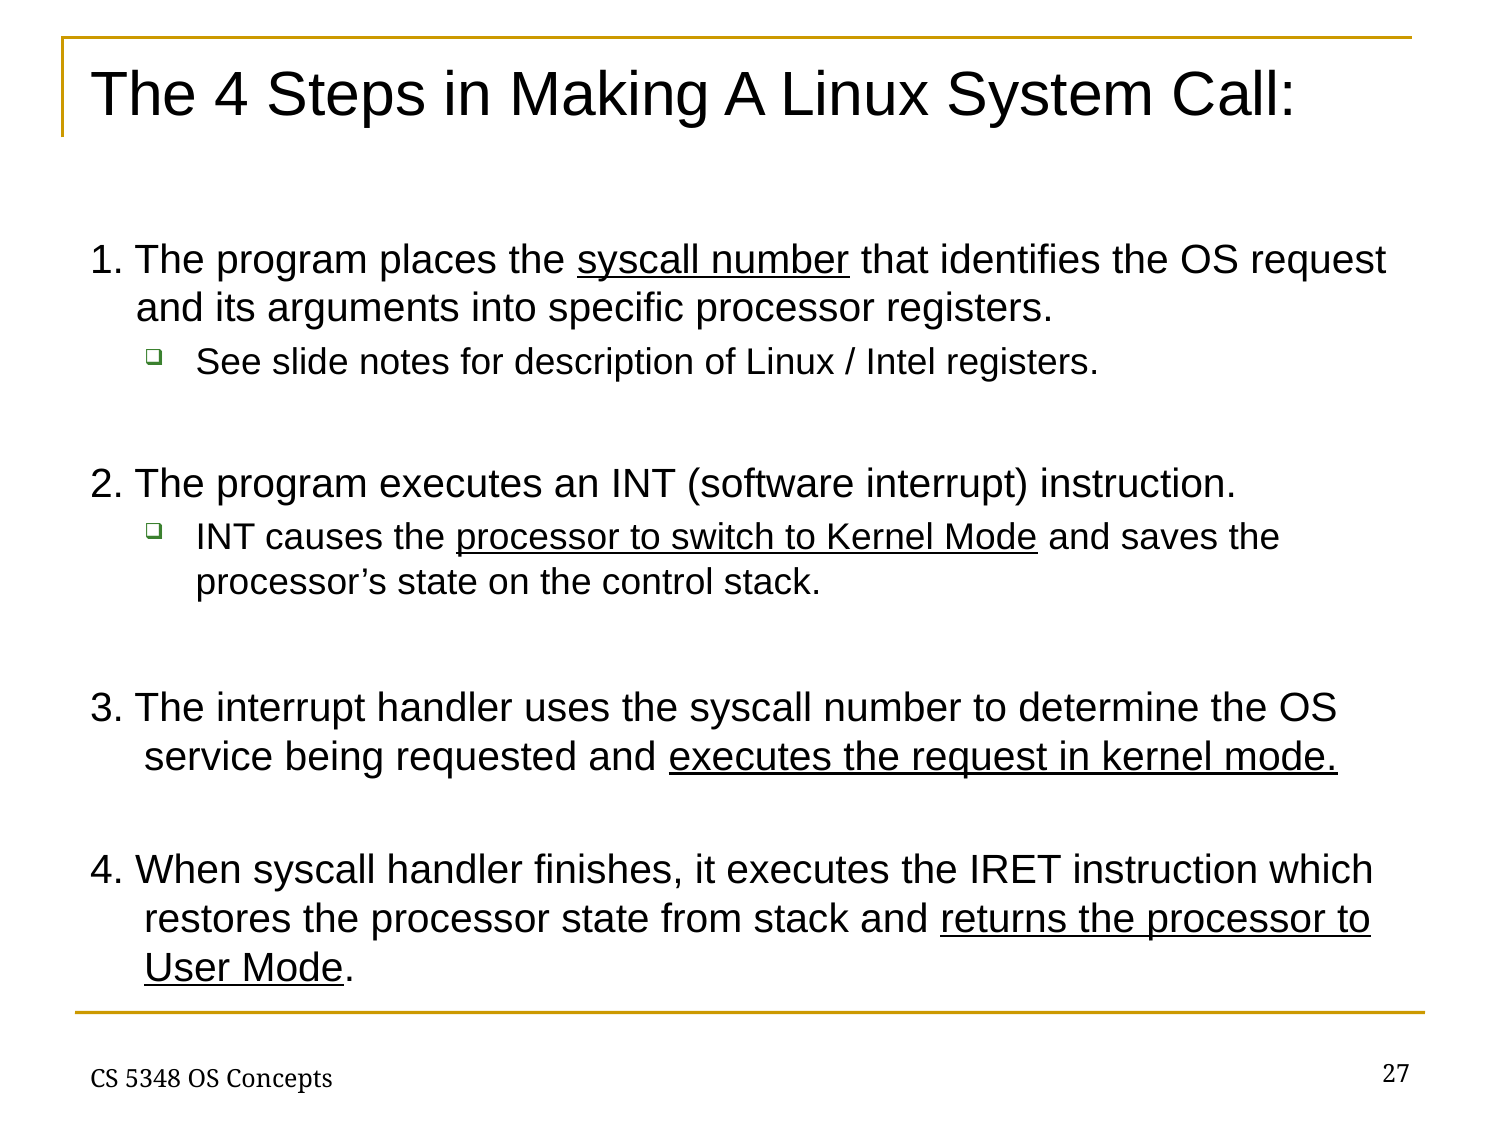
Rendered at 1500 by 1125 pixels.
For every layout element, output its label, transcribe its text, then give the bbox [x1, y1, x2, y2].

title The 4 Steps in Making A Linux System Call: [75, 45, 1425, 224]
slide_number CS 5348 OS Concepts [75, 1025, 475, 1100]
list 1. The program places the syscall number that identifies the OS request and its arguments into specific processor registers. See slide notes for description of Linux / Intel registers. 2. The program executes an INT (software interrupt) instruction. INT causes the processor to switch to Kernel Mode and saves the processor’s state on the control stack. 3. The interrupt handler uses the syscall number to determine the OS service being requested and executes the request in kernel mode. 4. When syscall handler finishes, it executes the IRET instruction which restores the processor state from stack and returns the processor to User Mode. [75, 224, 1425, 1006]
slide_number 27 [1074, 1024, 1425, 1100]
